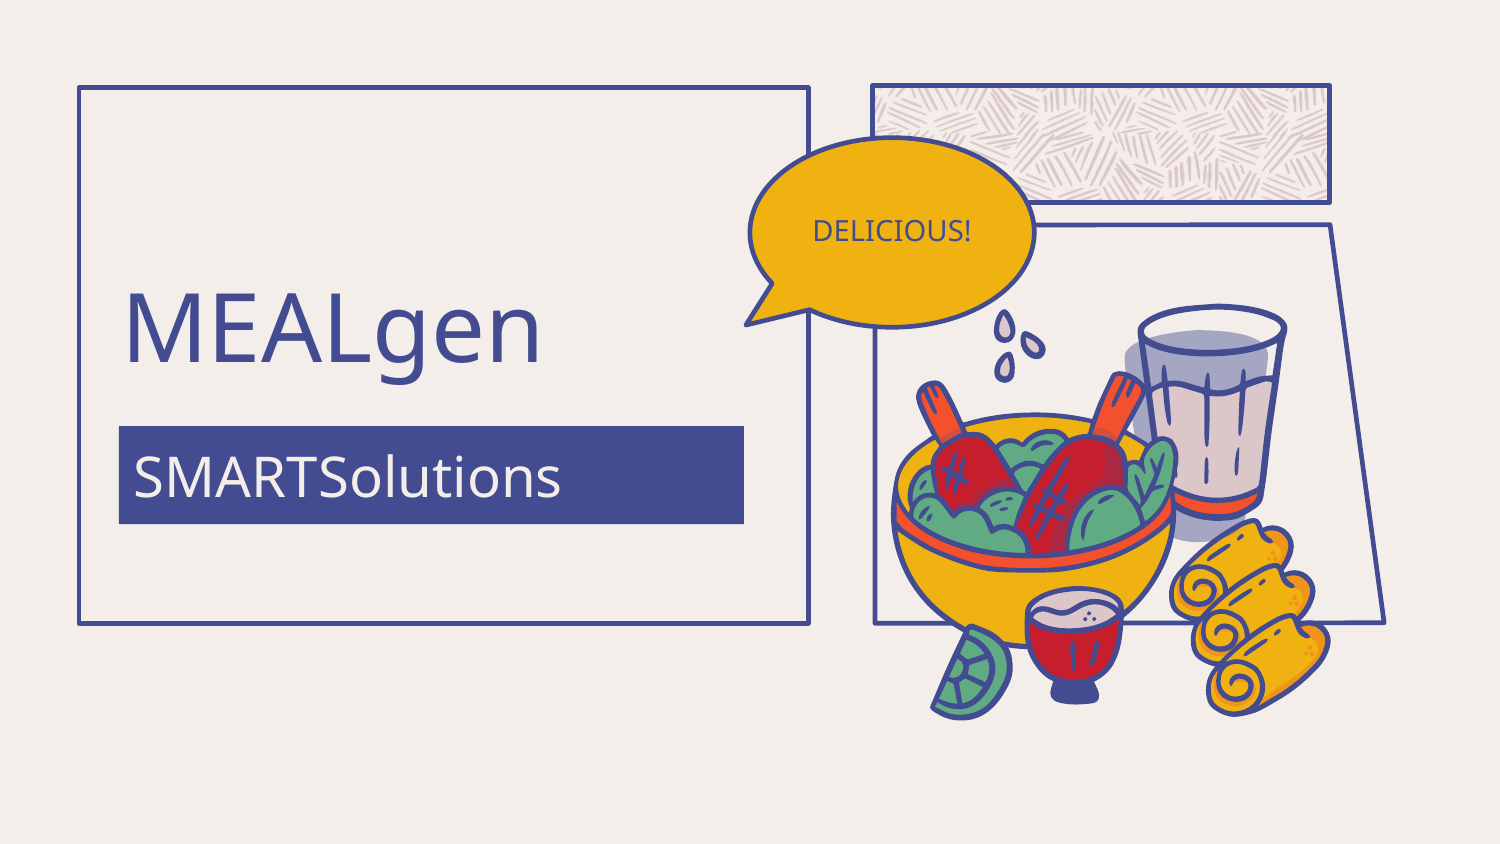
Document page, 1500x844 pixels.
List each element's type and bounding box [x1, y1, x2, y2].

text_box [78, 87, 1385, 624]
text_box [890, 303, 1333, 724]
